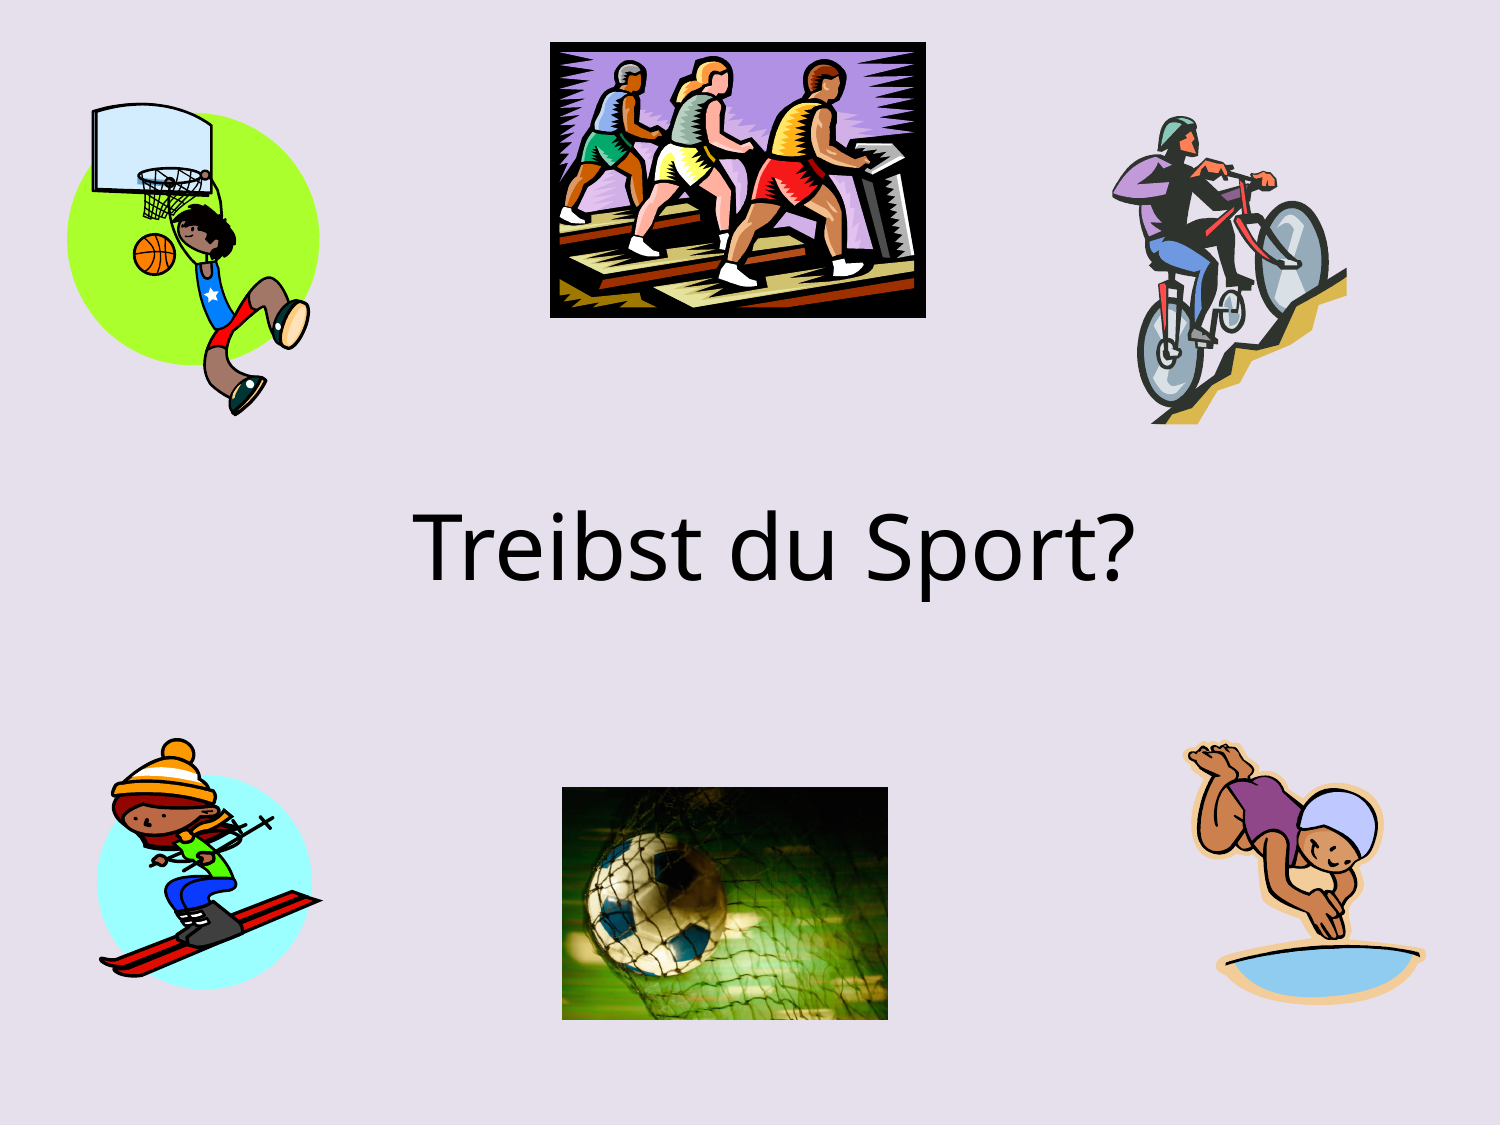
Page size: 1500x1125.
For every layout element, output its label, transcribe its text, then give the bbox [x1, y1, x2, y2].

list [1180, 737, 1430, 1010]
title Treibst du Sport? [99, 450, 1450, 638]
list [87, 737, 324, 1000]
picture [549, 37, 931, 323]
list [49, 87, 337, 417]
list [562, 787, 888, 1020]
picture [1112, 112, 1351, 429]
